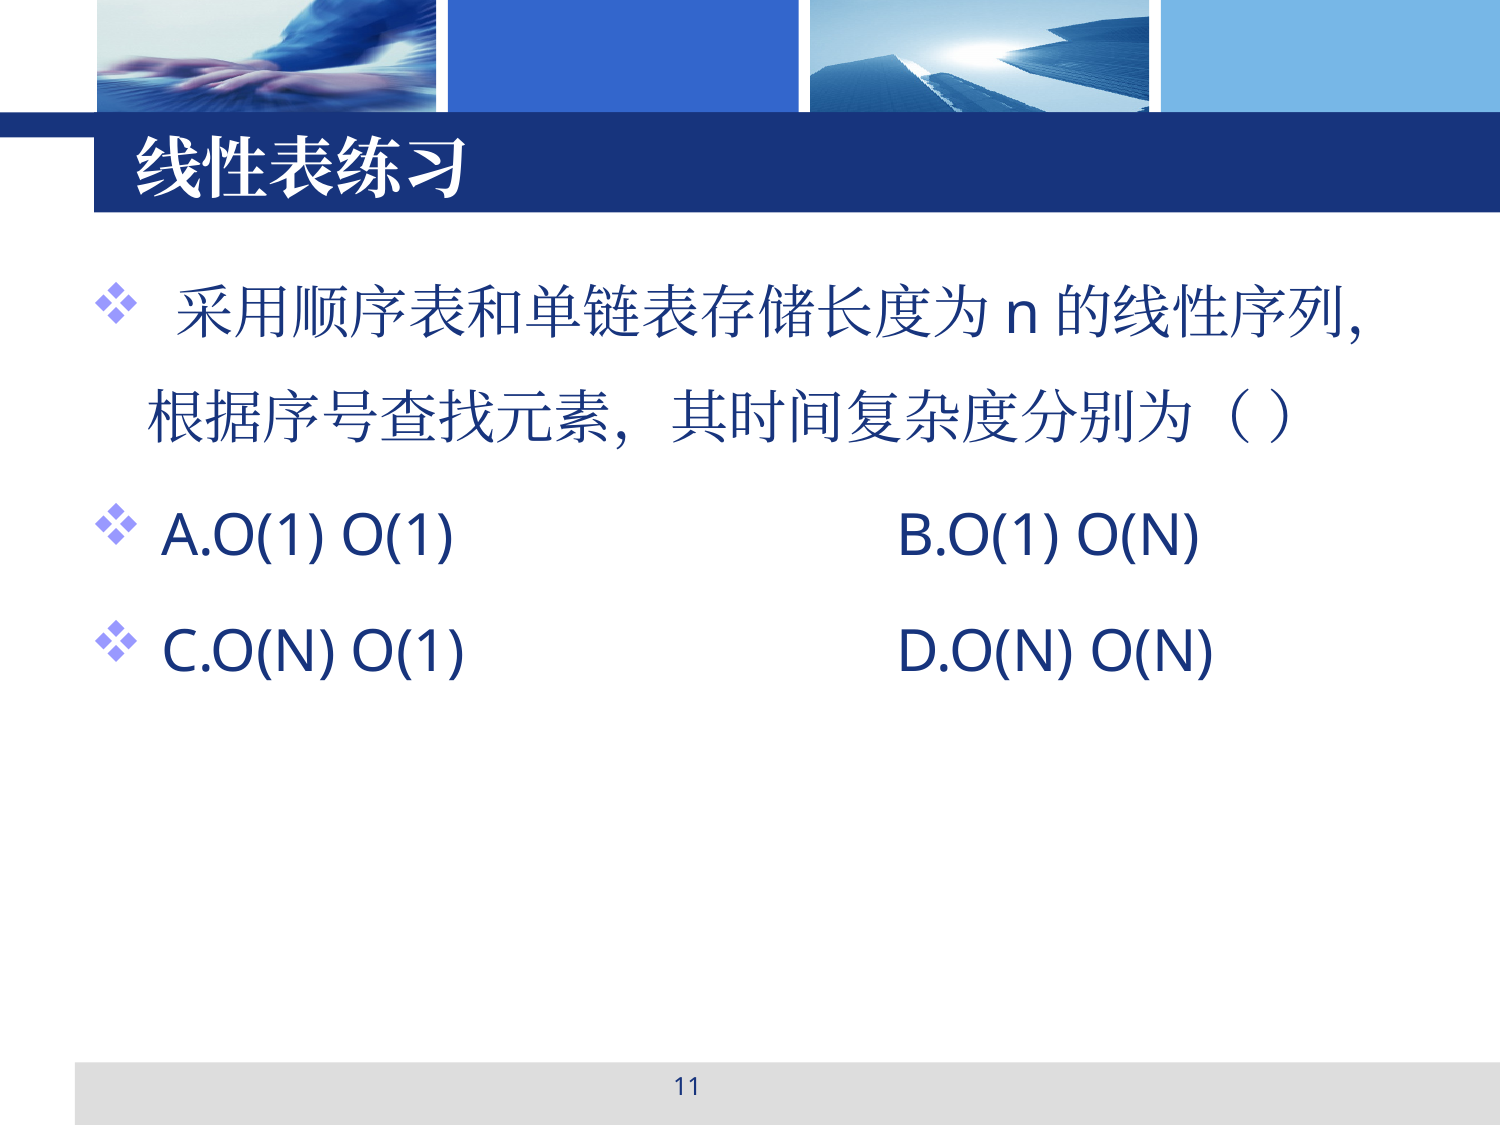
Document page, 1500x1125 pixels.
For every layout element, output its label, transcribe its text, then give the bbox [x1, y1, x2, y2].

picture [810, 0, 1150, 112]
list 采用顺序表和单链表存储长度为n的线性序列，根据序号查找元素，其时间复杂度分别为（ ） A.O(1) O(1) B.O(1) O(N) C.O(N) O(1) D.O(N) O(N) [75, 232, 1425, 1034]
title 线性表练习 [120, 120, 1400, 213]
slide_number 11 [512, 1062, 863, 1116]
picture [97, 0, 437, 112]
